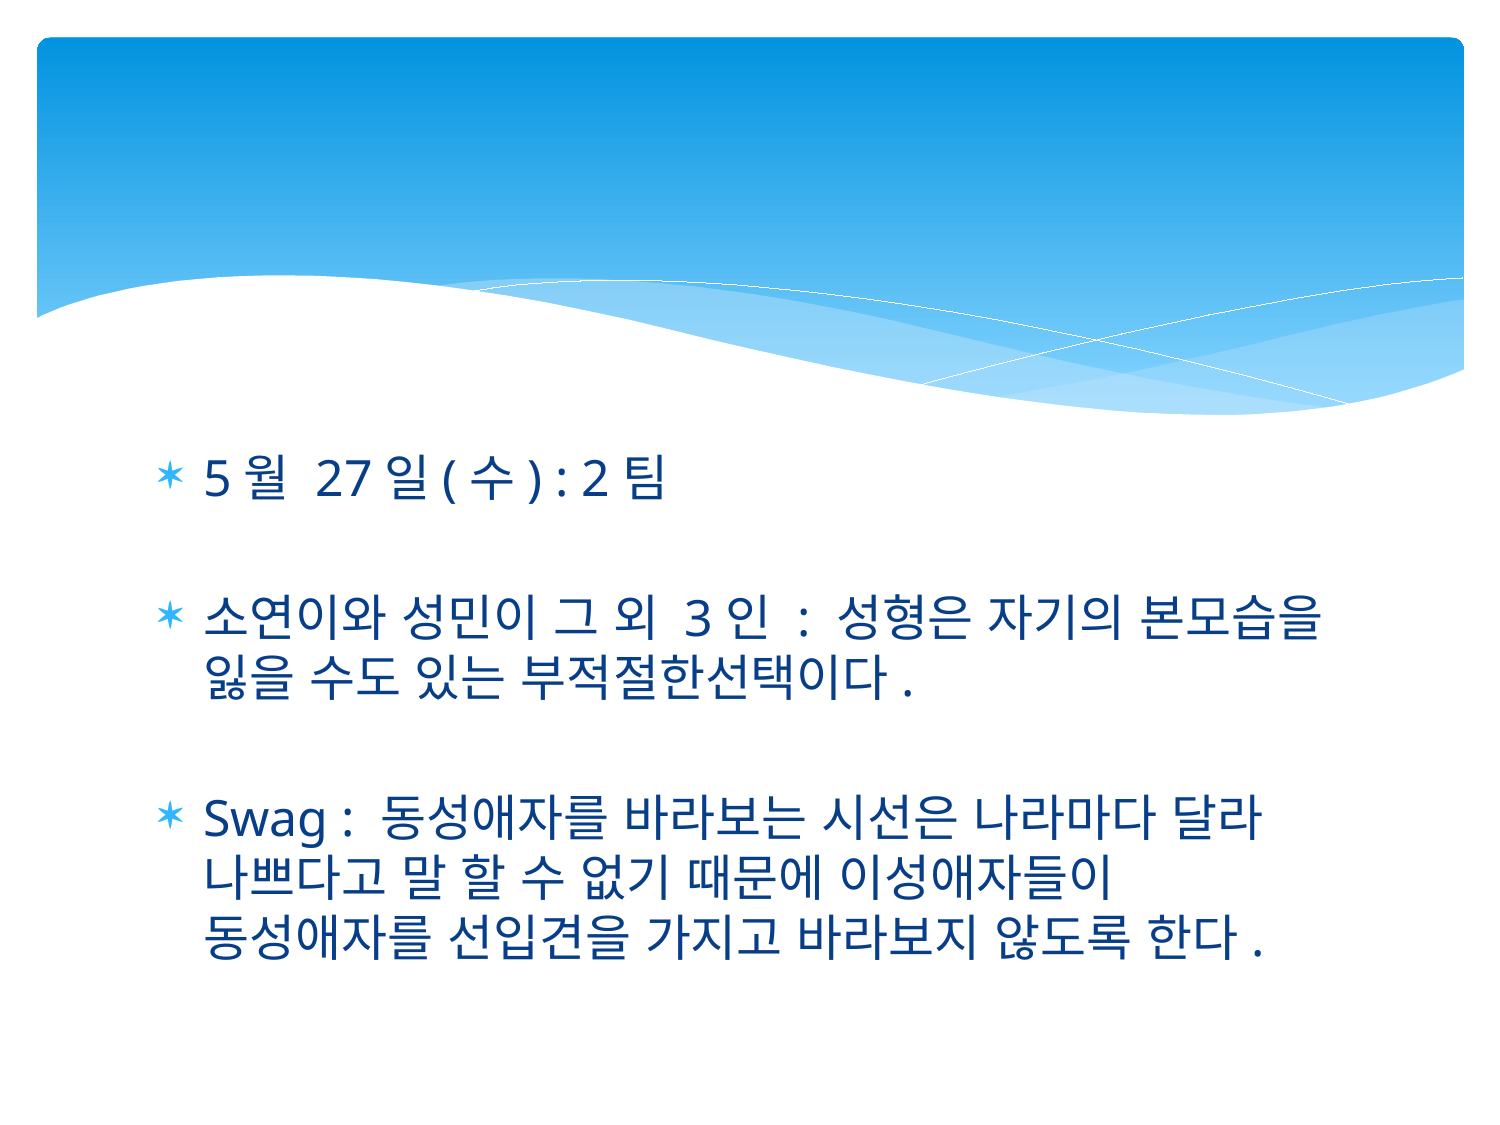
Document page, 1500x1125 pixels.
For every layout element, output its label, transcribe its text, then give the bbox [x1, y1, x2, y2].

list 5월 27일(수) : 2팀 소연이와 성민이 그 외 3인 : 성형은 자기의 본모습을 잃을 수도 있는 부적절한선택이다. Swag : 동성애자를 바라보는 시선은 나라마다 달라 나쁘다고 말 할 수 없기 때문에 이성애자들이 동성애자를 선입견을 가지고 바라보지 않도록 한다. [143, 438, 1359, 1005]
